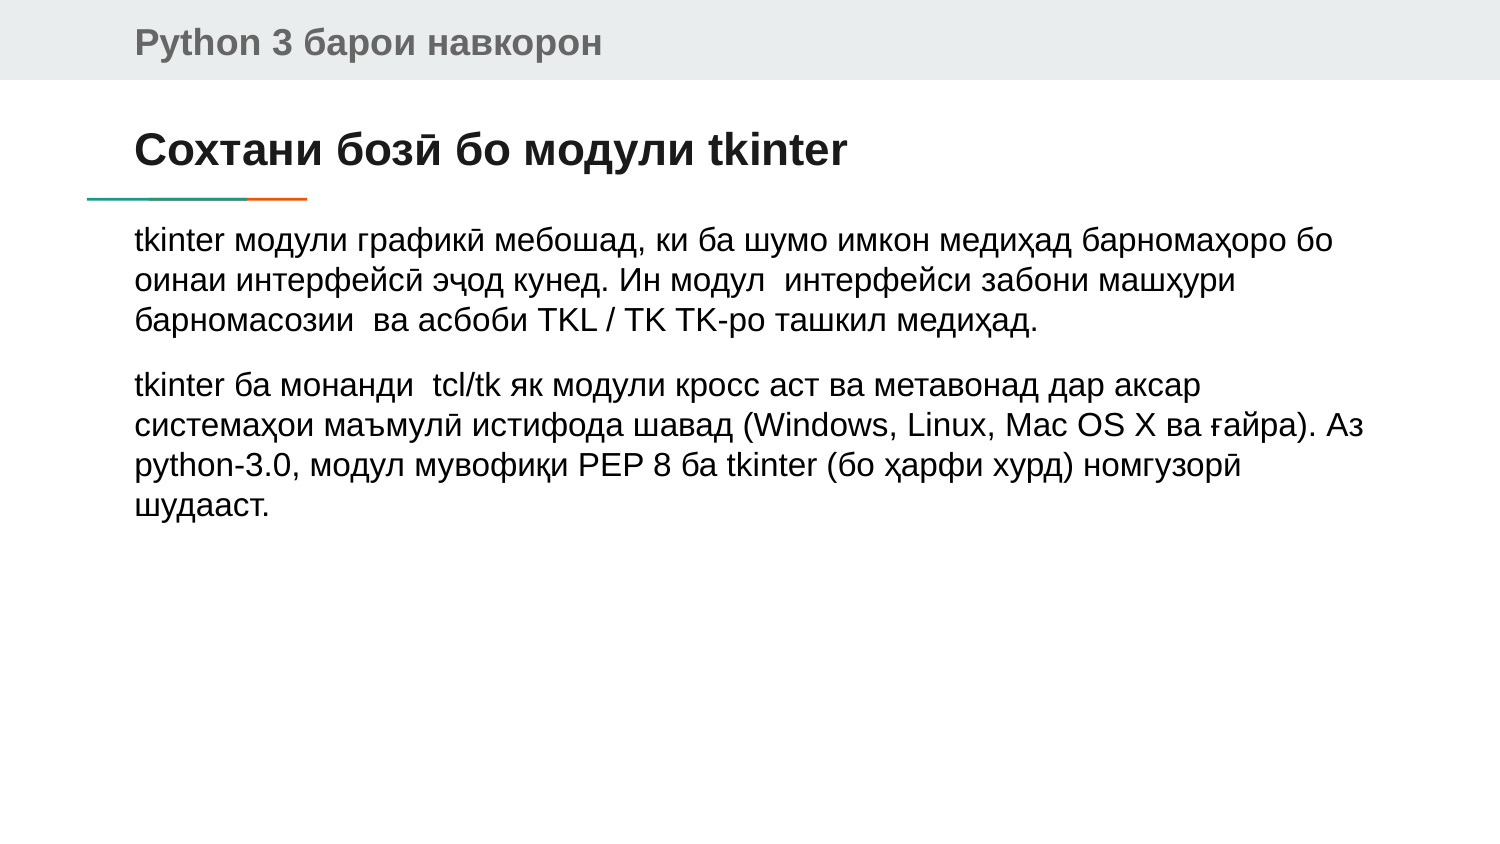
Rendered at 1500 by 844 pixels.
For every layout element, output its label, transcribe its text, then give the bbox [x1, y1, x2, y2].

title Сохтани бозӣ бо модули tkinter [119, 104, 1381, 193]
list tkinter модули графикӣ мебошад, ки ба шумо имкон медиҳад барномаҳоро бо оинаи интерфейсӣ эҷод кунед. Ин модул интерфейси забони машҳури барномасозии ва асбоби TKL / TK TK-ро ташкил медиҳад. tkinter ба монанди tcl/tk як модули кросс аст ва метавонад дар аксар системаҳои маъмулӣ истифода шавад (Windows, Linux, Mac OS X ва ғайра). Аз python-3.0, модул мувофиқи PEP 8 ба tkinter (бо ҳарфи хурд) номгузорӣ шудааст. [119, 203, 1381, 646]
